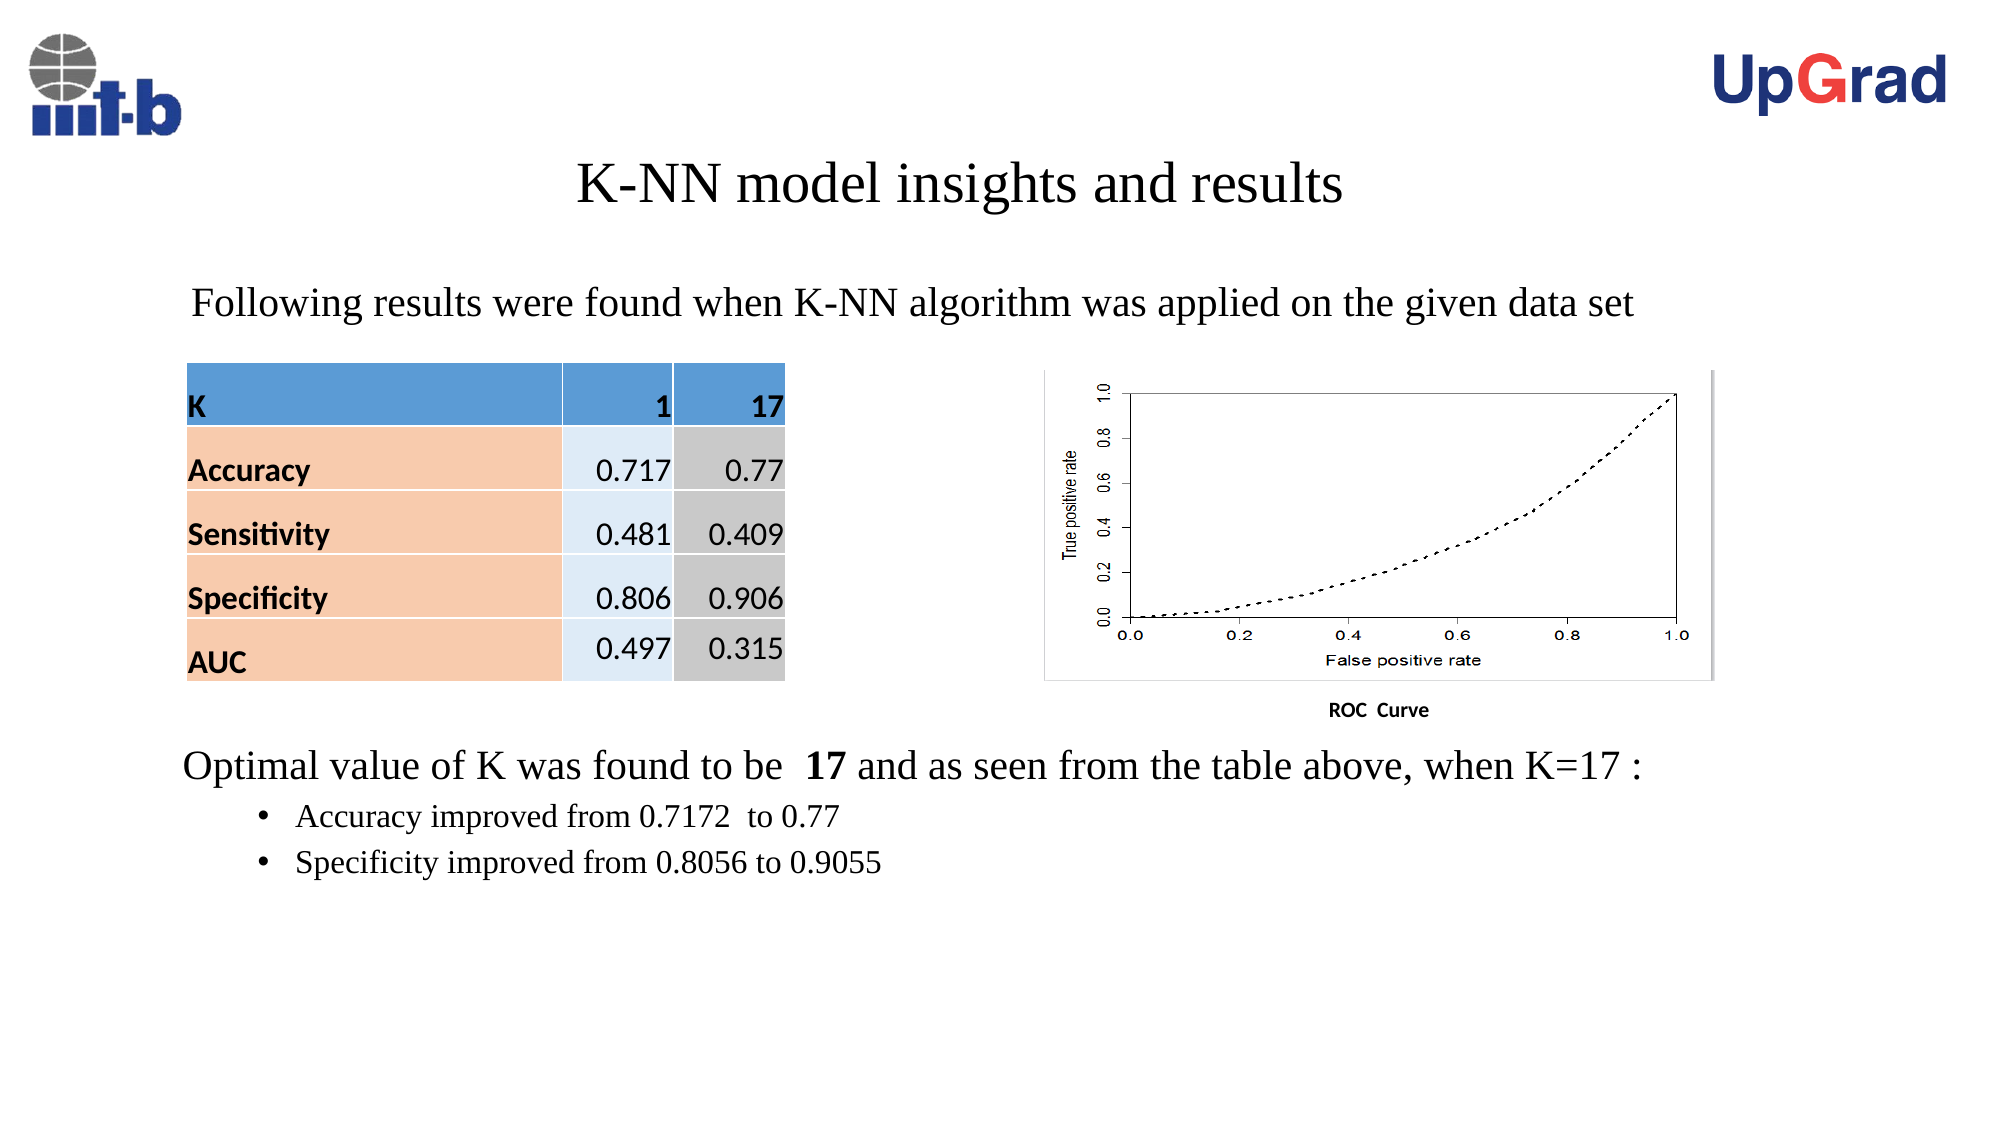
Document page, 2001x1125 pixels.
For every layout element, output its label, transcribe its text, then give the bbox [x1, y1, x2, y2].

picture [0, 29, 208, 163]
text_box Following results were found when K-NN algorithm was applied on the given data set Optimal value of K was found to be 17 and as seen from the table above, when K=17 : Accuracy improved from 0.7172 to 0.77 Specificity improved from 0.8056 to 0.9055 [167, 272, 2000, 986]
table_cell 0.906 [674, 555, 785, 617]
table_cell Specificity [187, 555, 562, 617]
picture [1714, 53, 1952, 116]
table_cell 0.409 [674, 491, 785, 553]
title K-NN model insights and results [186, 104, 1715, 246]
table_cell 0.77 [674, 427, 785, 489]
picture [1044, 370, 1715, 681]
table_cell 0.481 [563, 491, 672, 553]
table_cell 0.315 [674, 619, 785, 681]
table_cell Accuracy [187, 427, 562, 489]
table_cell 0.806 [563, 555, 672, 617]
table_cell AUC [187, 619, 562, 681]
table_cell 0.497 [563, 619, 672, 681]
table_cell Sensitivity [187, 491, 562, 553]
table_header 17 [674, 363, 785, 425]
table_header K [187, 363, 562, 425]
text_box ROC Curve [1259, 688, 1499, 729]
table_header 1 [563, 363, 672, 425]
table_cell 0.717 [563, 427, 672, 489]
